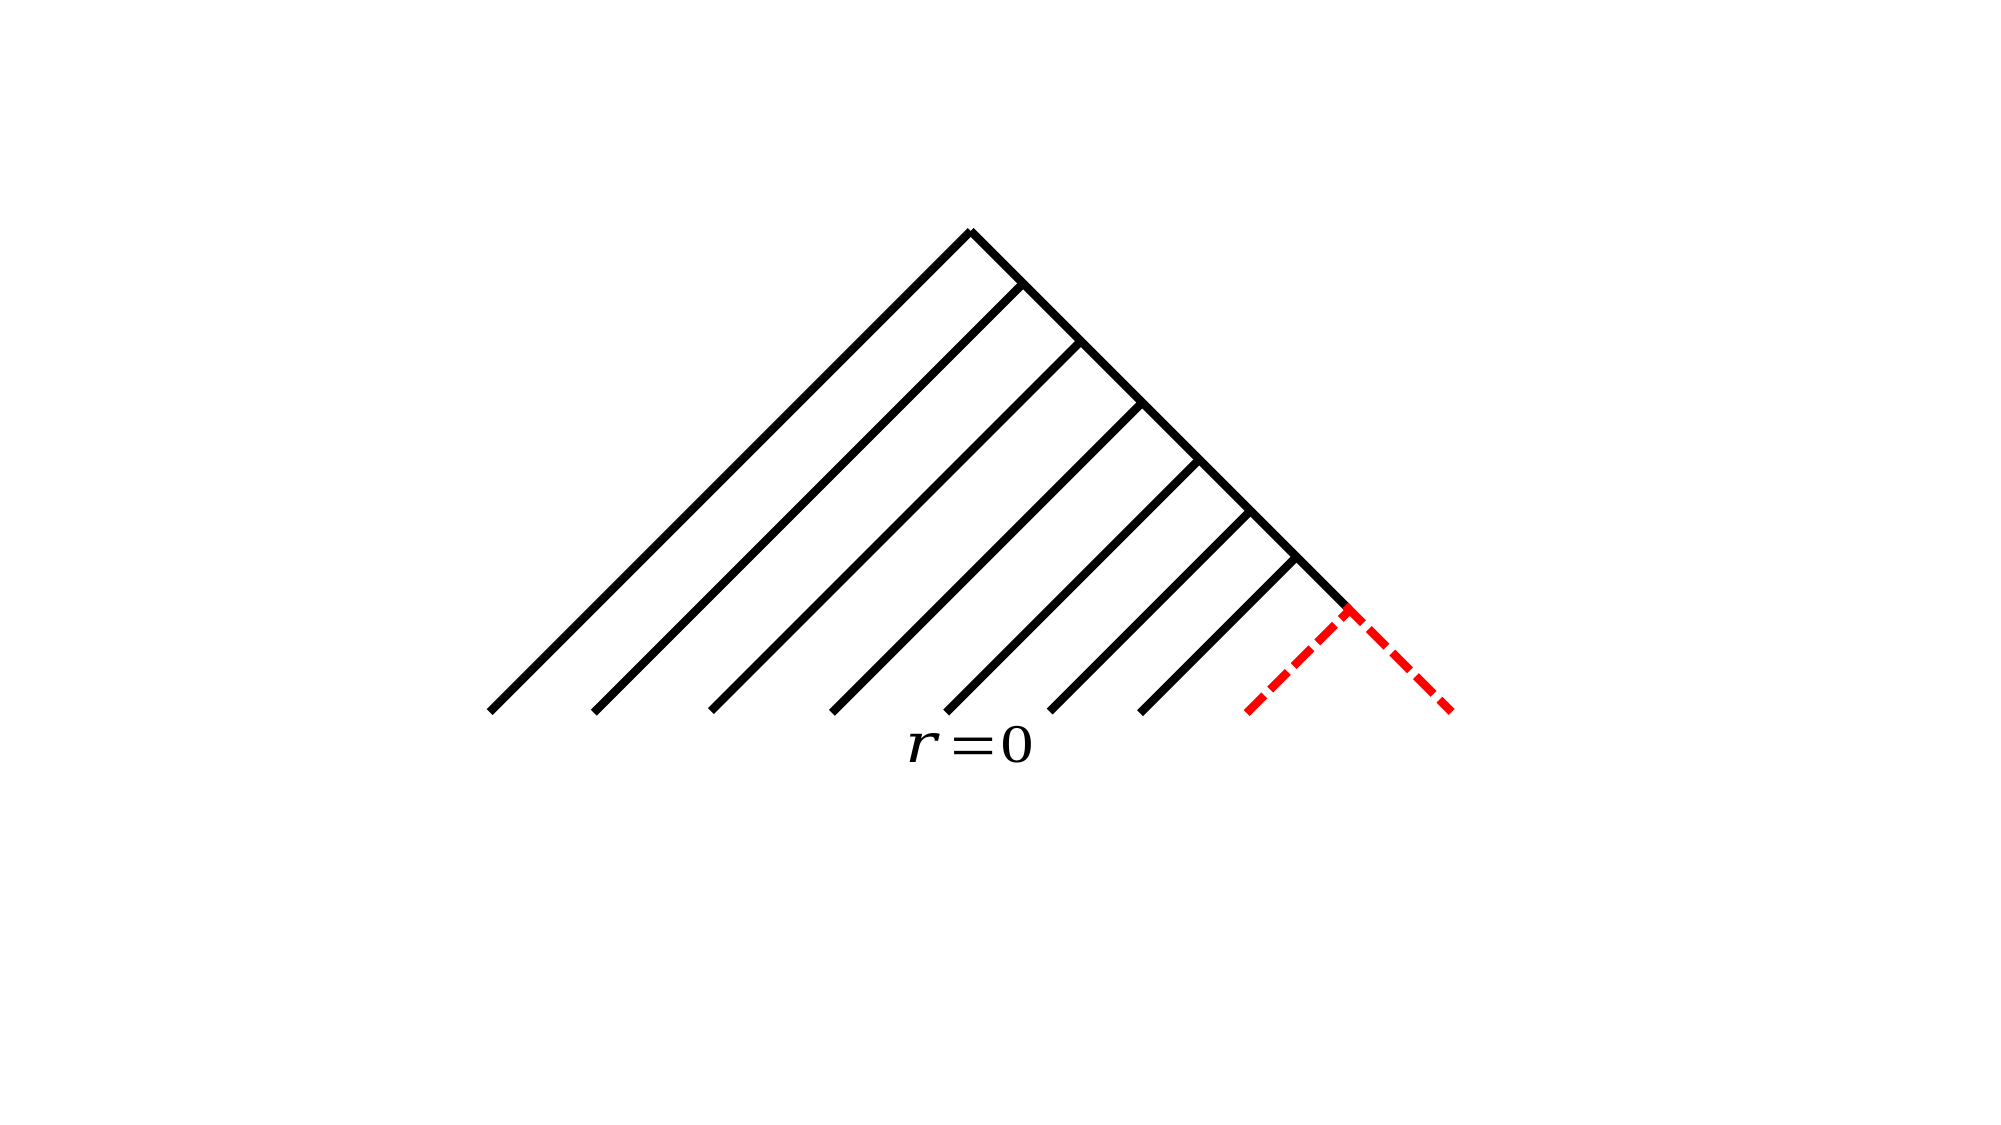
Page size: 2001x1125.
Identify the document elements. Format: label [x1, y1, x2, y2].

text_box [489, 230, 1452, 776]
